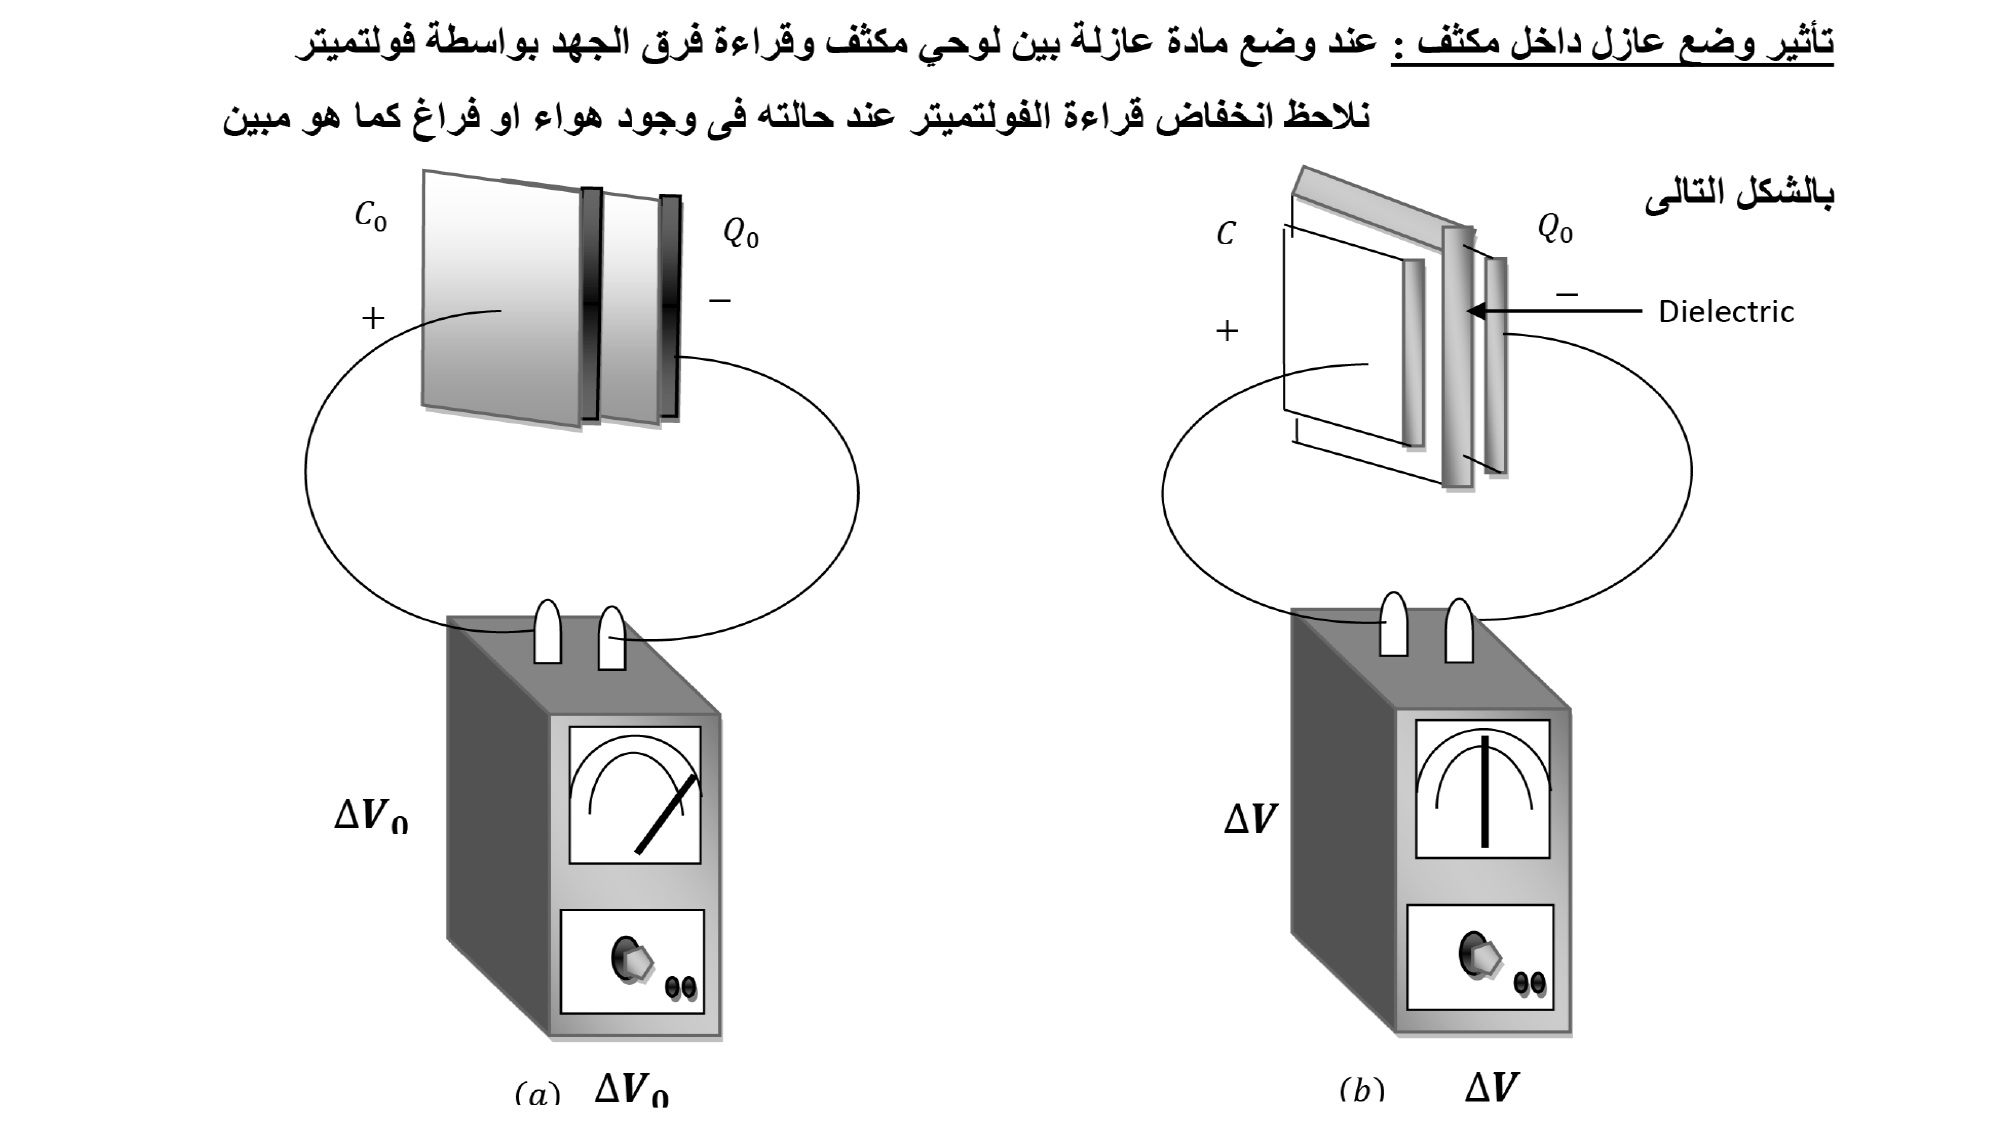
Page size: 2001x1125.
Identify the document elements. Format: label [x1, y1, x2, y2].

picture [179, 0, 1850, 1125]
